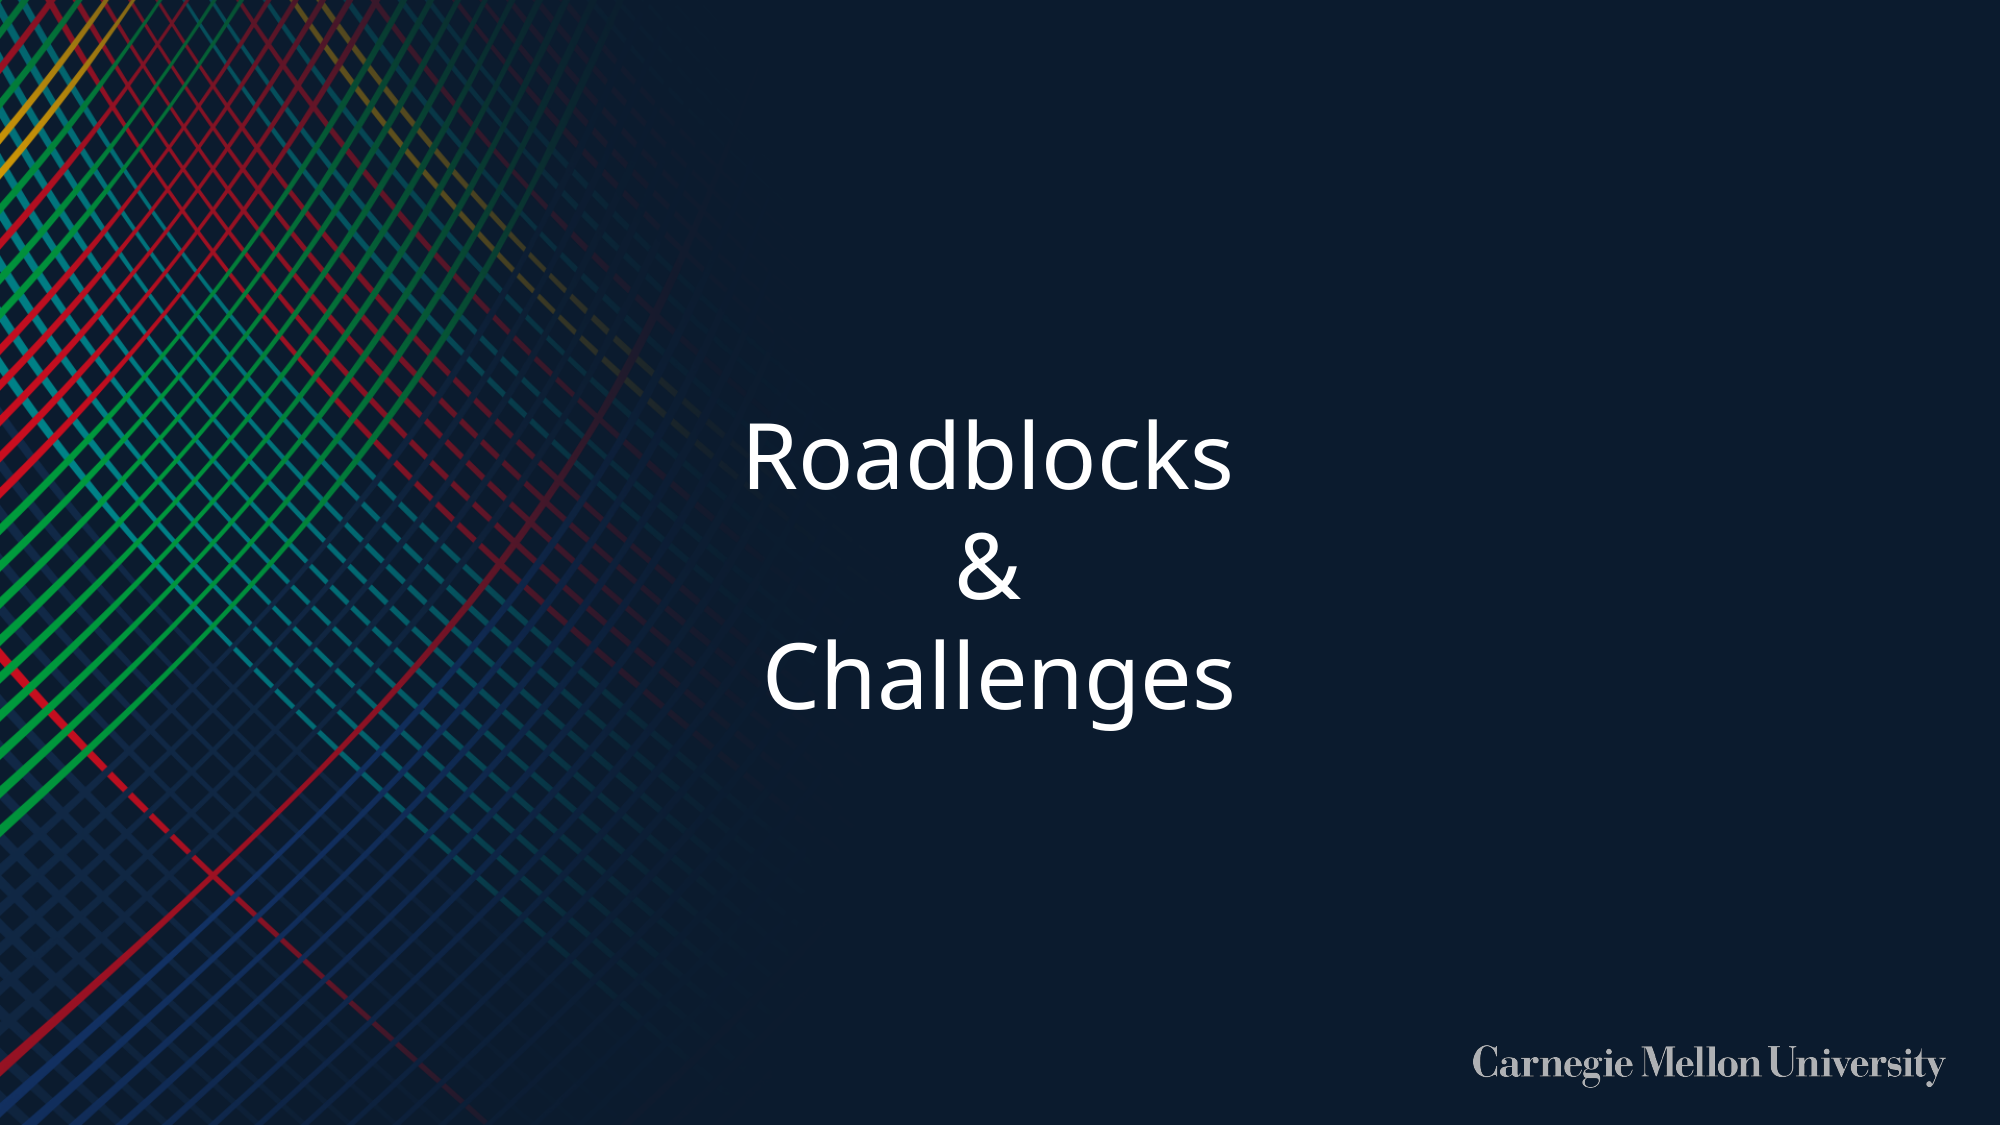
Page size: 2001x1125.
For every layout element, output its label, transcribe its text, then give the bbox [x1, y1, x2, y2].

text_box Roadblocks & Challenges [365, 499, 1635, 626]
picture [0, 0, 2000, 1125]
